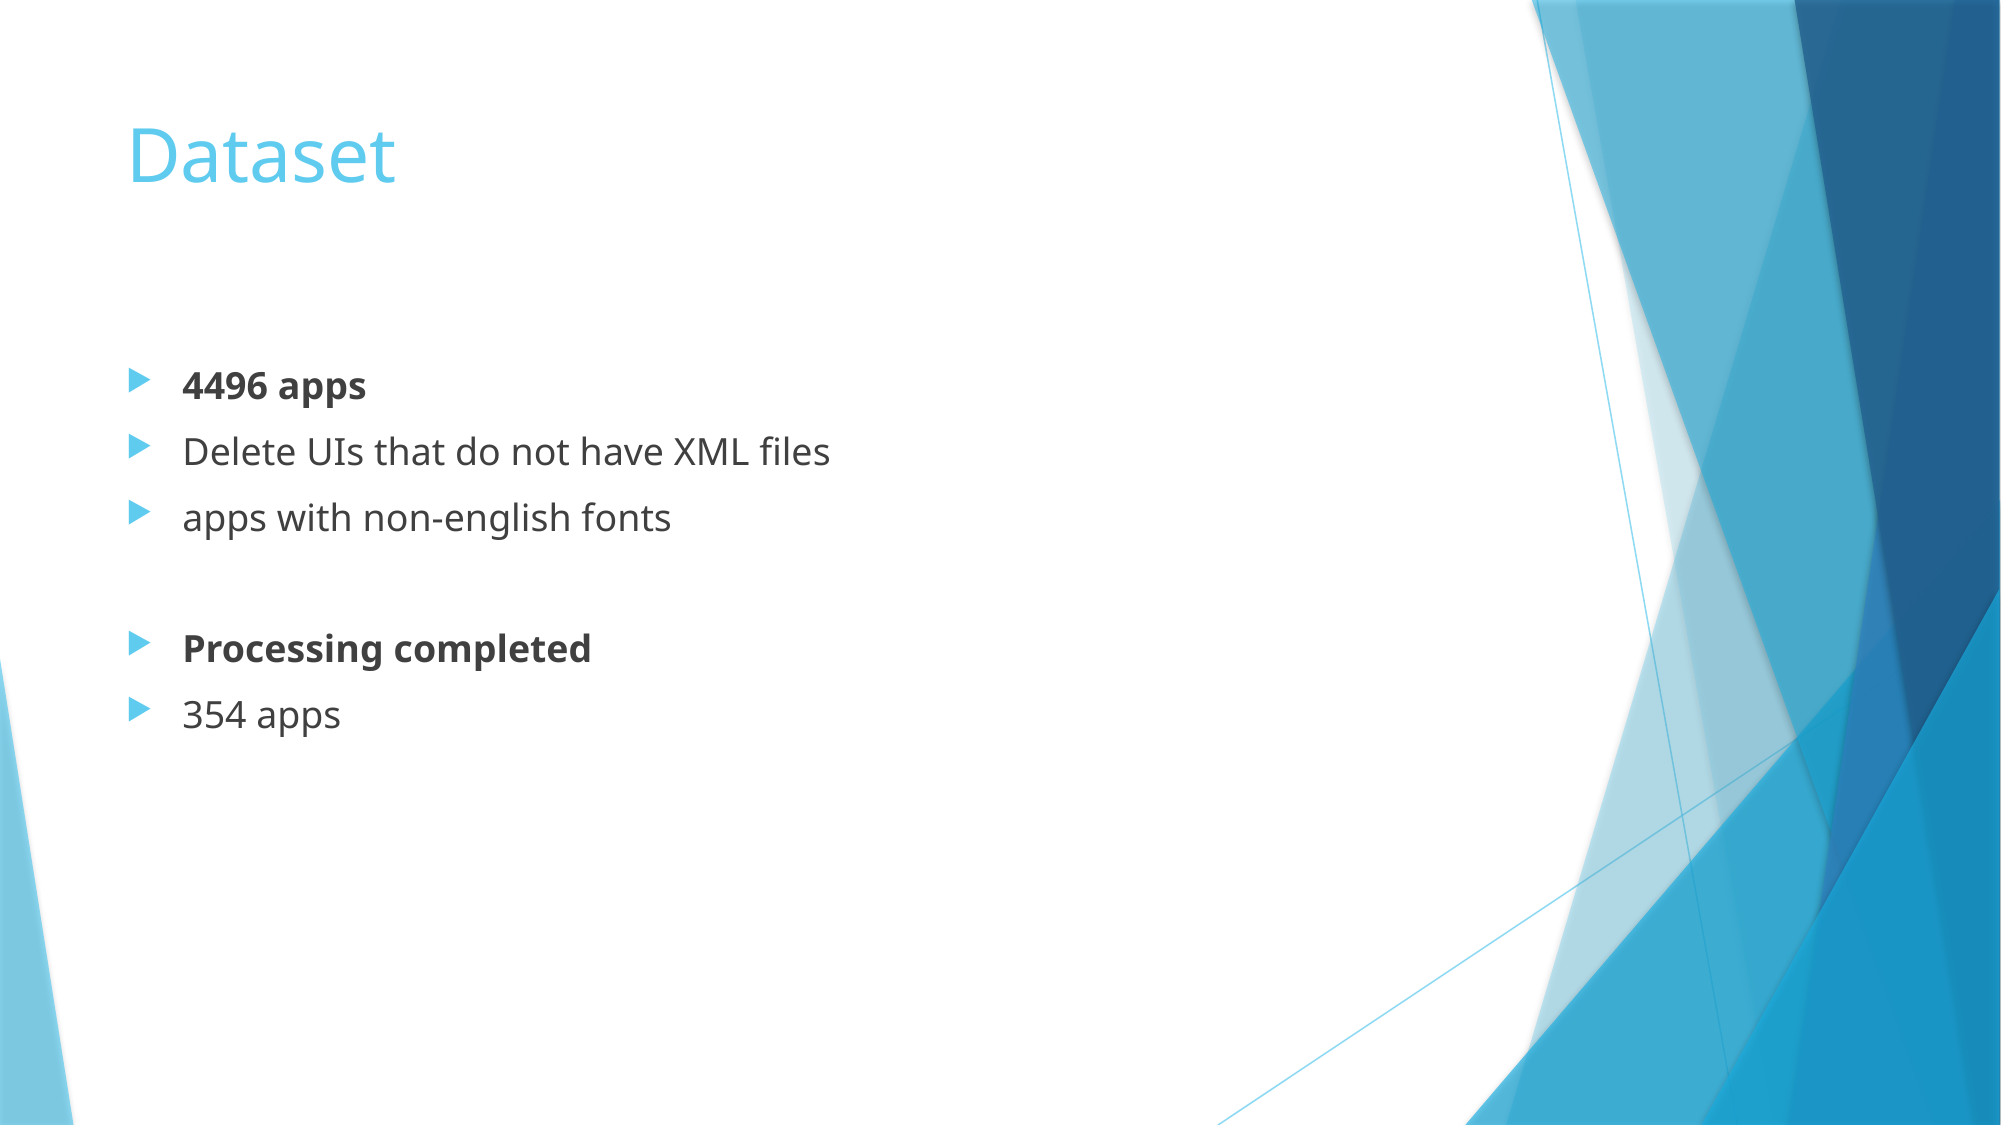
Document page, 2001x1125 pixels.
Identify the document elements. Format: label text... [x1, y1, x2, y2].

title Dataset [111, 99, 1522, 317]
list 4496 apps Delete UIs that do not have XML files apps with non-english fonts Processing completed 354 apps [111, 354, 1522, 992]
